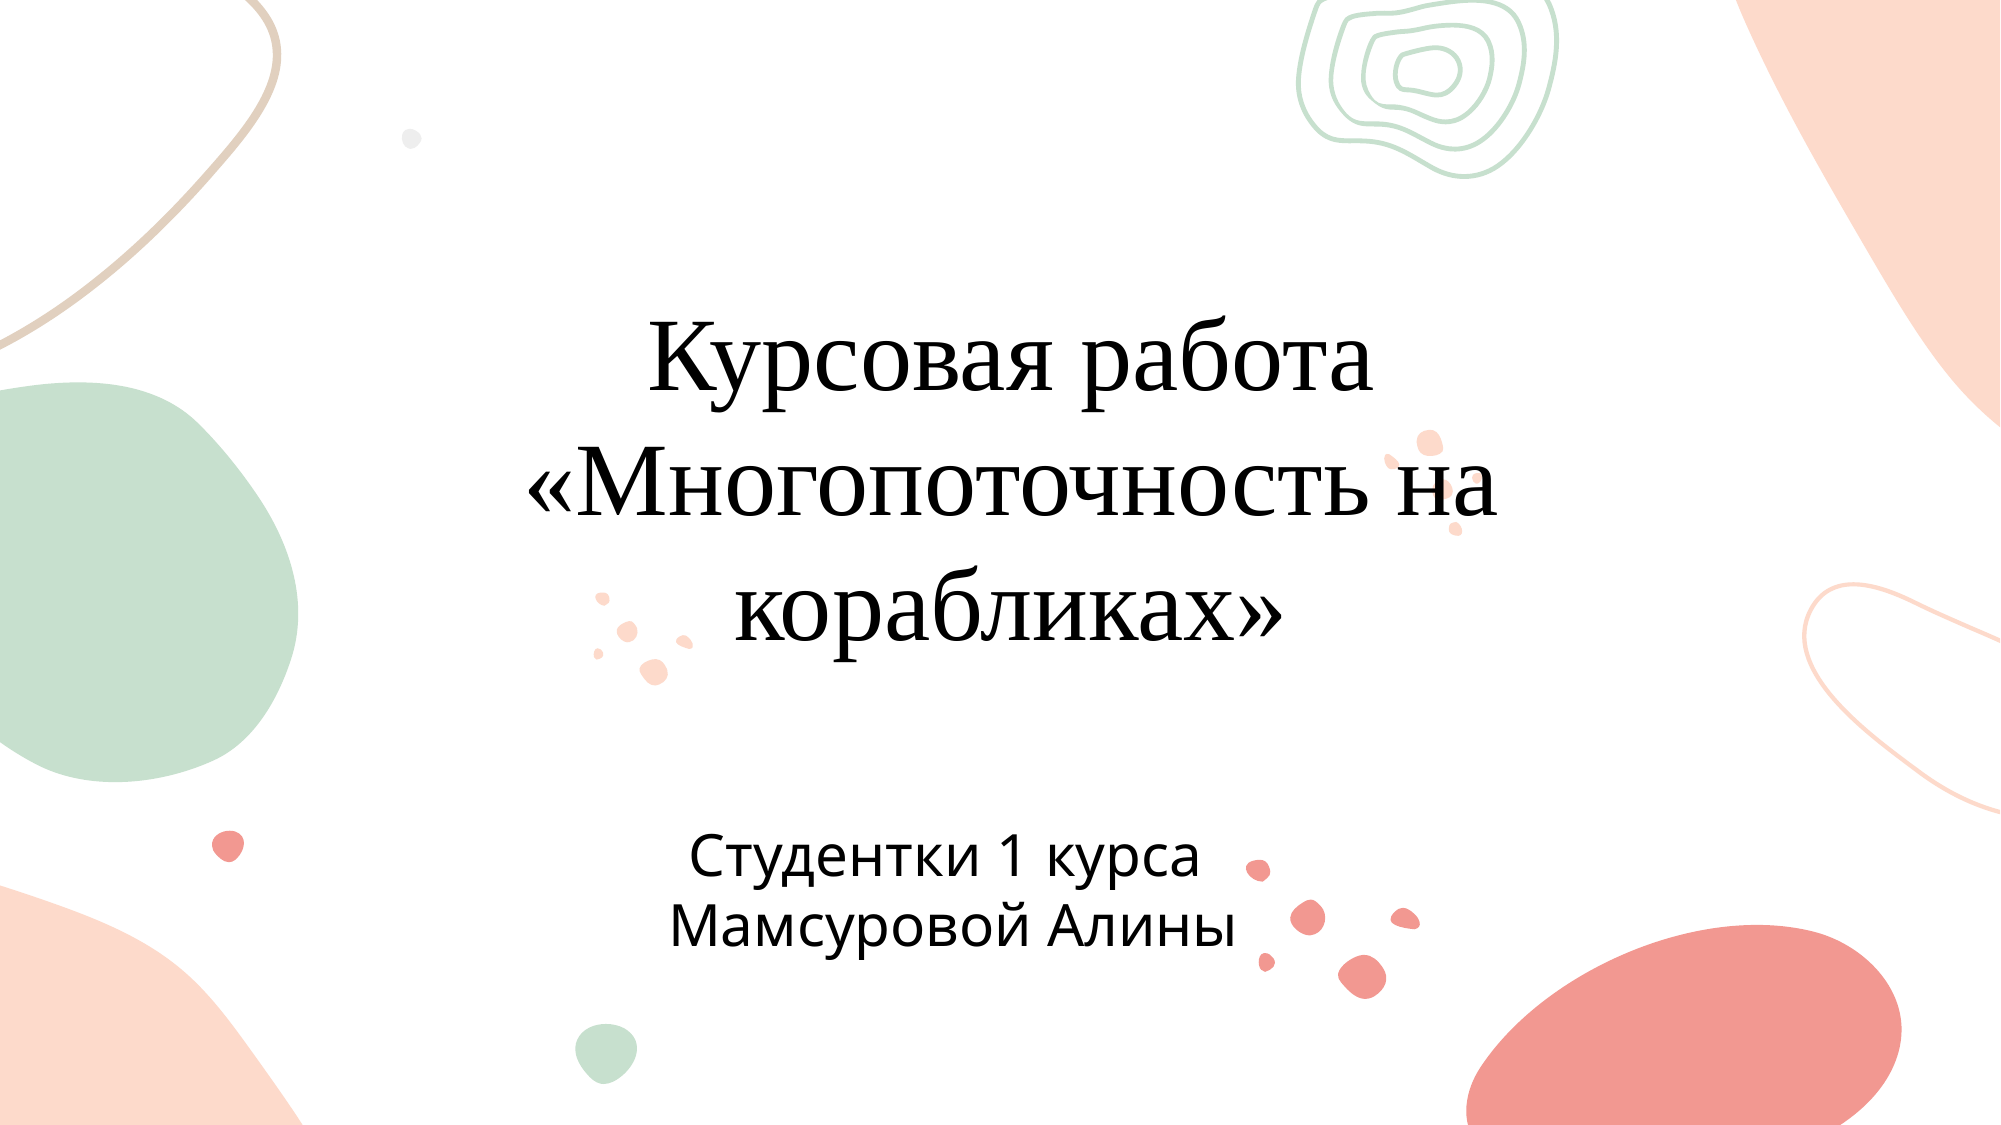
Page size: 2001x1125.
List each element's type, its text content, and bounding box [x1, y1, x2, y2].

title Курсовая работа «Многопоточность на корабликах» [239, 24, 1785, 677]
subtitle Студентки 1 курса Мамсуровой Алины [625, 803, 1281, 1008]
